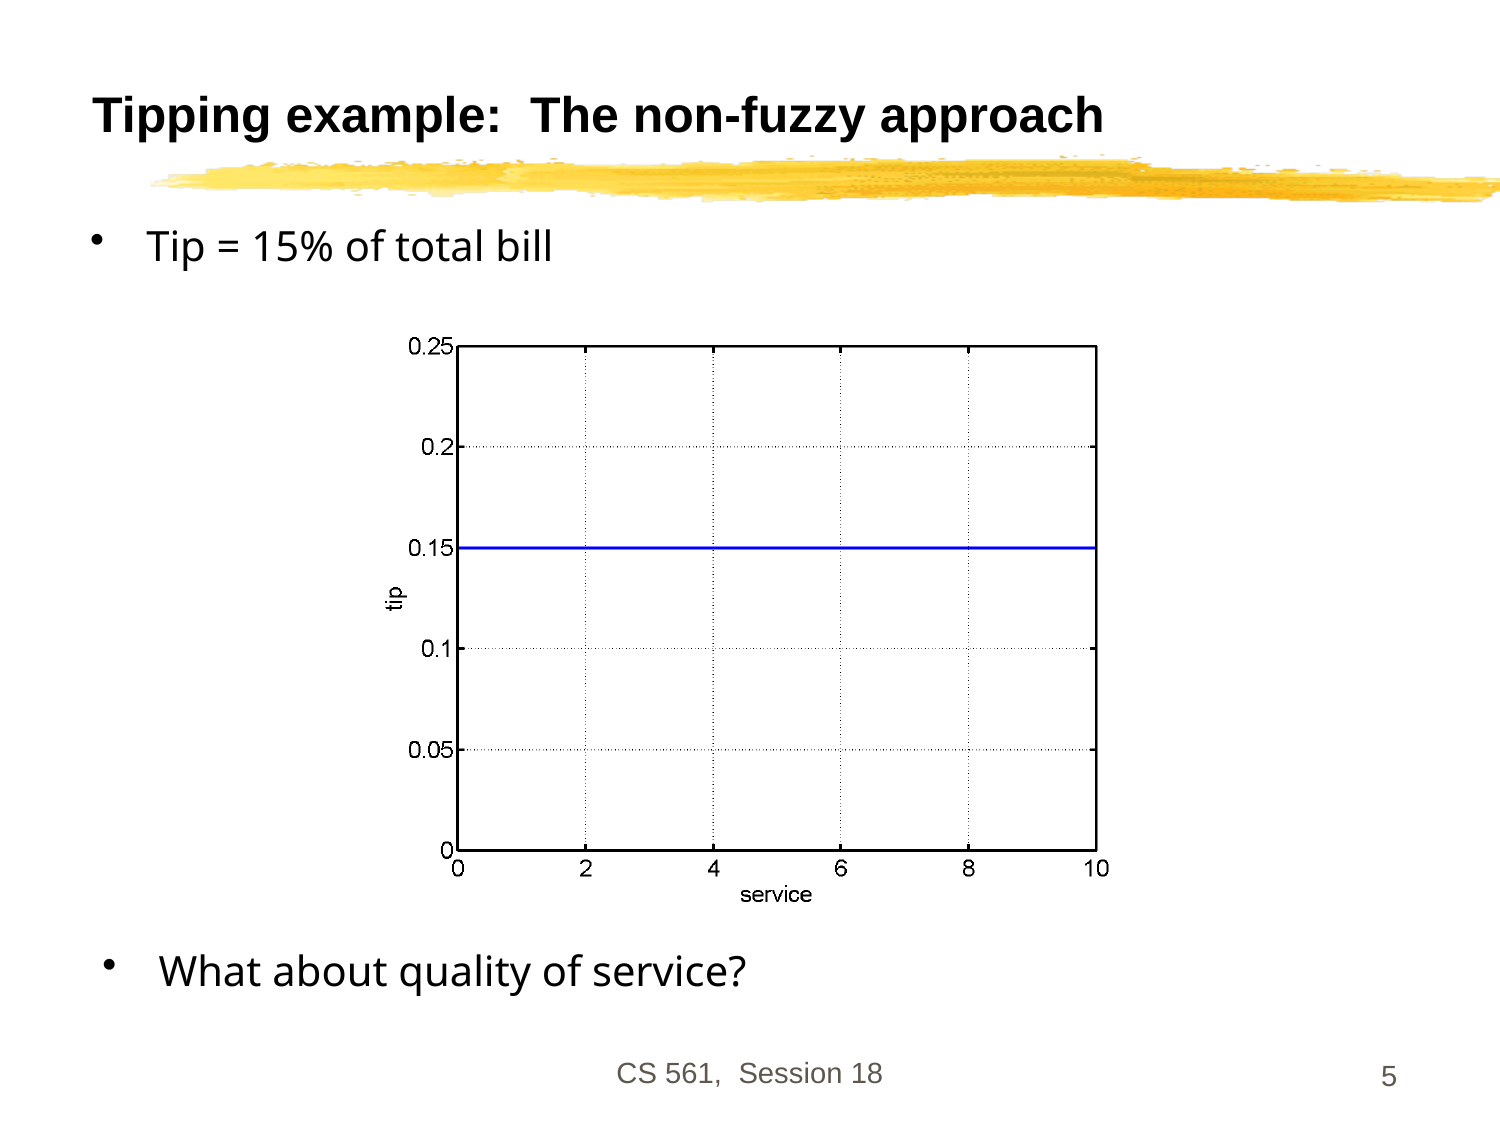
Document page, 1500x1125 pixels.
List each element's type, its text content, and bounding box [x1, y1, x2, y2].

list Tip = 15% of total bill [74, 212, 1417, 301]
slide_number 5 [1099, 1025, 1413, 1101]
text_box What about quality of service? [87, 937, 1430, 1025]
picture [349, 299, 1176, 919]
footer CS 561, Session 18 [512, 1025, 988, 1098]
picture [150, 149, 1500, 213]
title Tipping example: The non-fuzzy approach [76, 37, 1415, 151]
